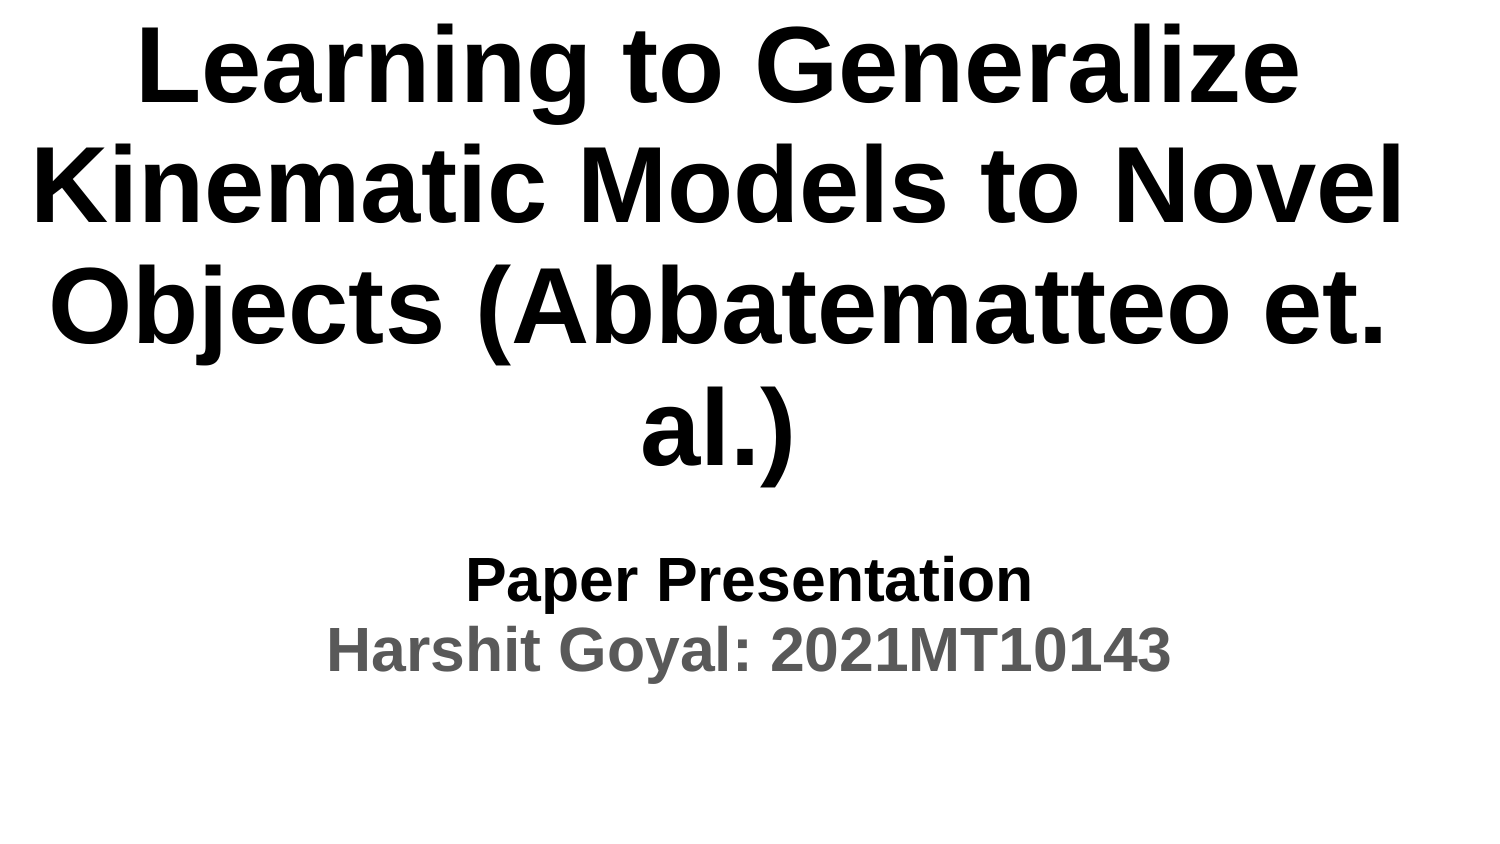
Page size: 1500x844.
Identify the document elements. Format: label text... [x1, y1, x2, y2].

subtitle Paper Presentation Harshit Goyal: 2021MT10143 [51, 529, 1449, 762]
title Learning to Generalize Kinematic Models to Novel Objects (Abbatematteo et. al.) [0, 0, 1449, 611]
